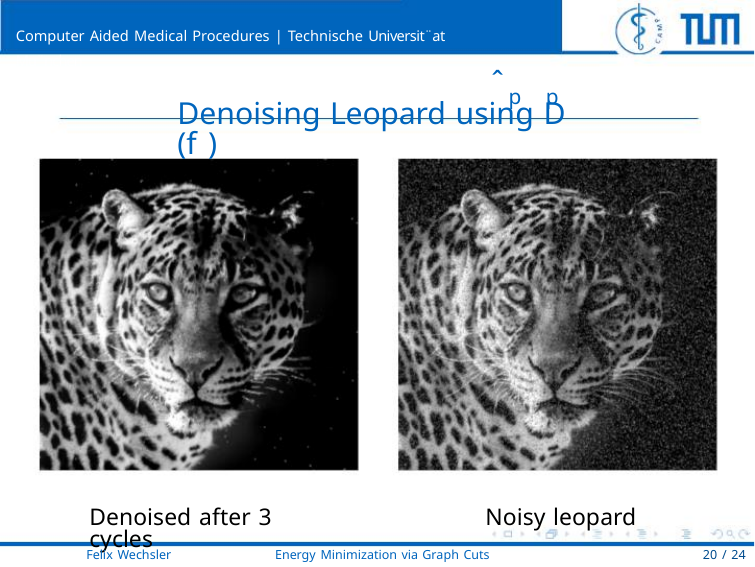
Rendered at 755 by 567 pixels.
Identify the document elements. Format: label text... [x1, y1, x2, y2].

text_box Computer Aided Medical Procedures | Technische Universit¨at Mu¨nchen [15, 18, 482, 70]
text_box p [545, 88, 582, 110]
text_box Noisy leopard [485, 506, 639, 530]
text_box Denoised after 3 cycles [89, 506, 333, 553]
text_box 20 / 24 [702, 549, 755, 563]
text_box Felix Wechsler [86, 549, 185, 563]
text_box ˆ Denoising Leopard using D (f ) [177, 69, 594, 161]
text_box Energy Minimization via Graph Cuts [275, 549, 502, 563]
text_box p [508, 88, 544, 110]
text_box [0, 0, 755, 567]
